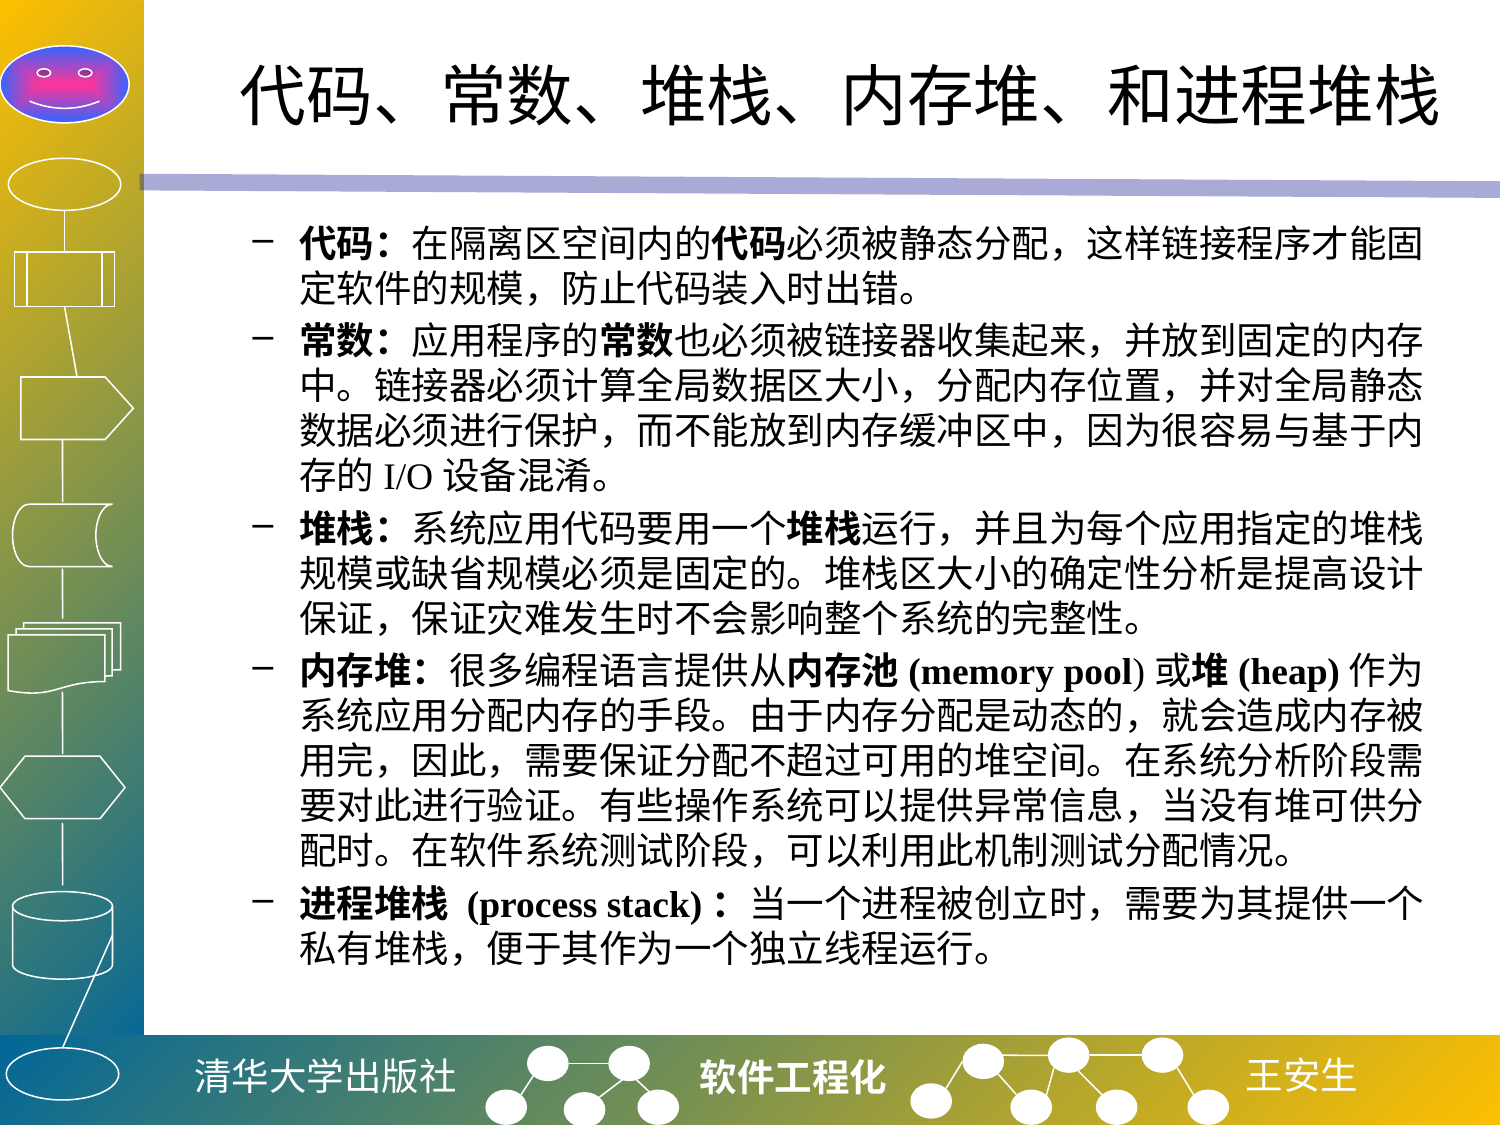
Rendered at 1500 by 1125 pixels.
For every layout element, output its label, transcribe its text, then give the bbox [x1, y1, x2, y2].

list 代码：在隔离区空间内的代码必须被静态分配，这样链接程序才能固定软件的规模，防止代码装入时出错。 常数：应用程序的常数也必须被链接器收集起来，并放到固定的内存中。链接器必须计算全局数据区大小，分配内存位置，并对全局静态数据必须进行保护，而不能放到内存缓冲区中，因为很容易与基于内存的I/O设备混淆。 堆栈：系统应用代码要用一个堆栈运行，并且为每个应用指定的堆栈规模或缺省规模必须是固定的。堆栈区大小的确定性分析是提高设计保证，保证灾难发生时不会影响整个系统的完整性。 内存堆：很多编程语言提供从内存池(memory pool)或堆(heap)作为系统应用分配内存的手段。由于内存分配是动态的，就会造成内存被用完，因此，需要保证分配不超过可用的堆空间。在系统分析阶段需要对此进行验证。有些操作系统可以提供异常信息，当没有堆可供分配时。在软件系统测试阶段，可以利用此机制测试分配情况。 进程堆栈 (process stack)：当一个进程被创立时，需要为其提供一个私有堆栈，便于其作为一个独立线程运行。 [162, 212, 1476, 1017]
title 代码、常数、堆栈、内存堆、和进程堆栈 [180, 33, 1457, 155]
